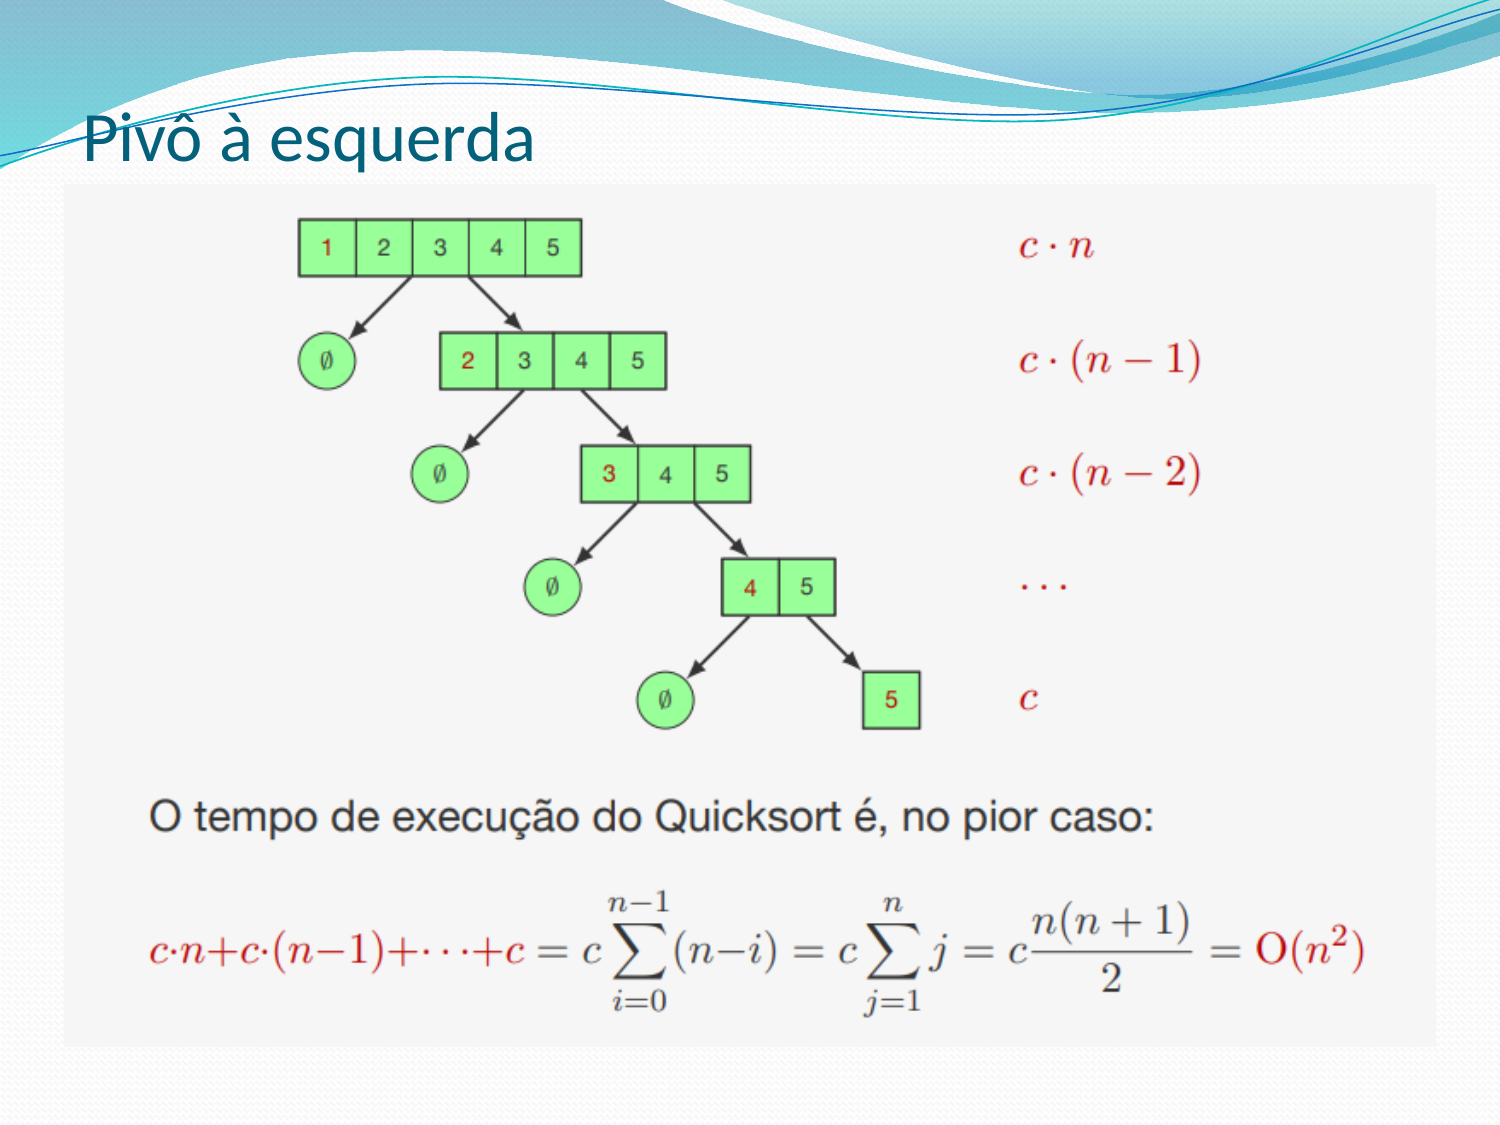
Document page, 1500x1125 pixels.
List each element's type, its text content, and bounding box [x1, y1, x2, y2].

picture [64, 184, 1436, 1047]
title Pivô à esquerda [82, 35, 1444, 176]
